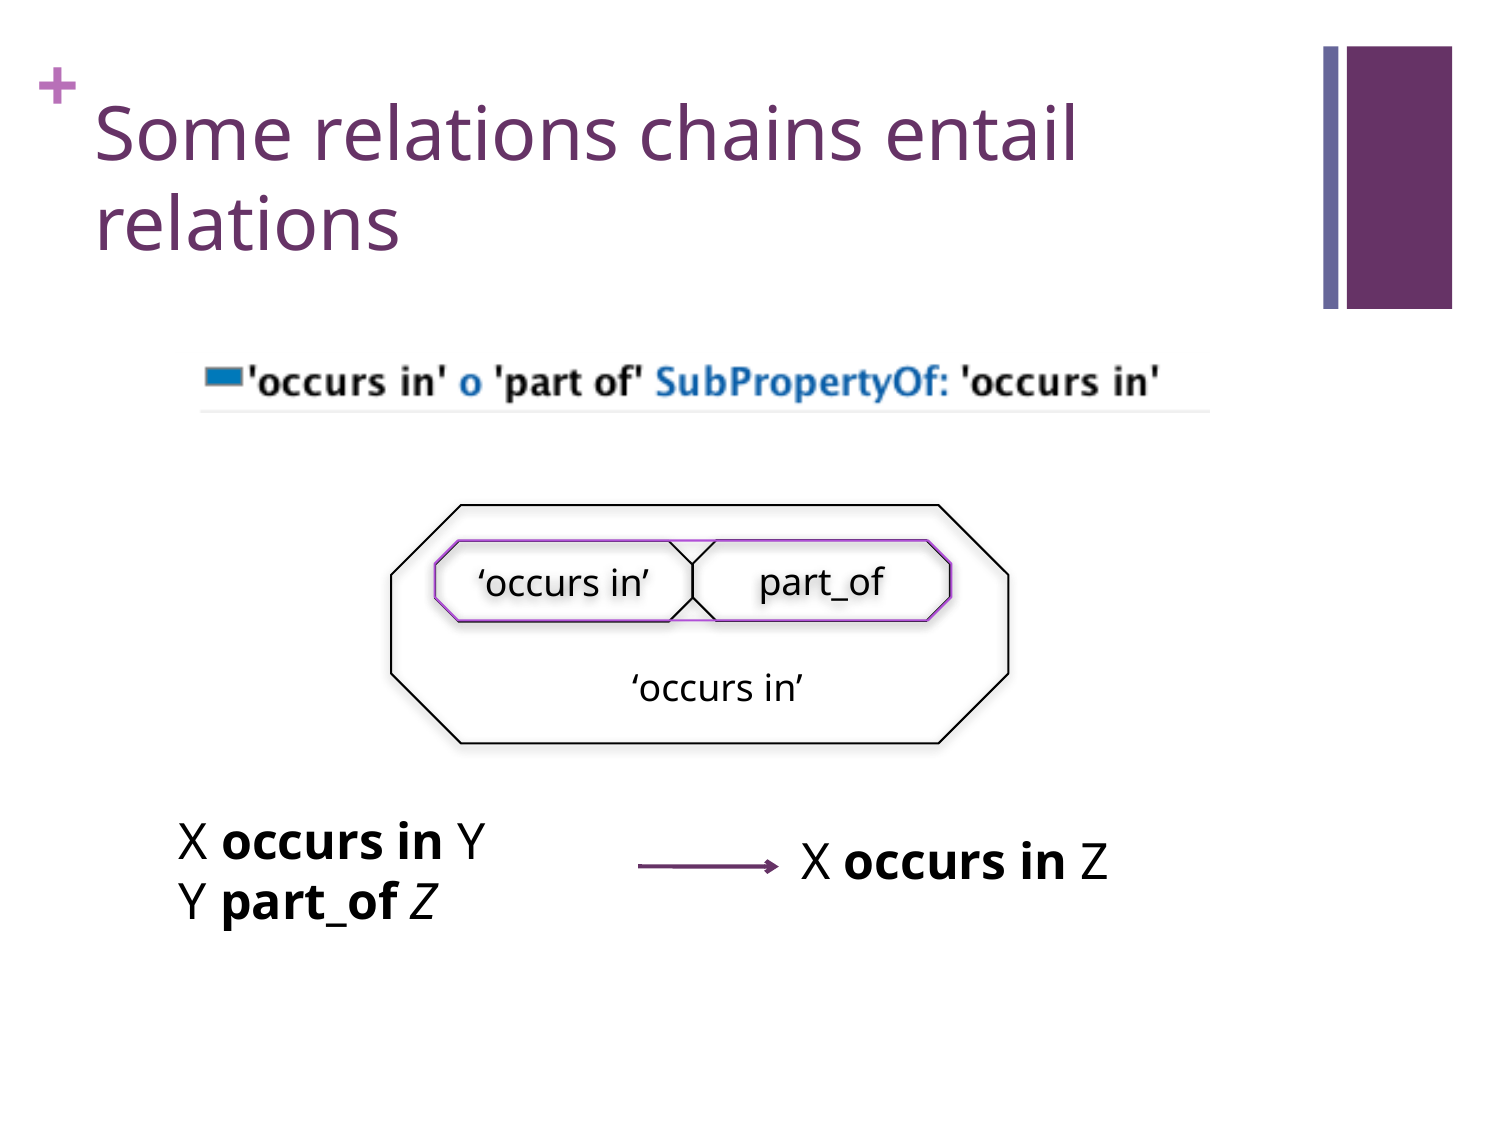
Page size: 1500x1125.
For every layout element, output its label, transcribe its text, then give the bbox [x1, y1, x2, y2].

title Some relations chains entail relations [79, 78, 1319, 262]
text_box X occurs in Y Y part_of Z [164, 802, 770, 997]
text_box [433, 539, 953, 622]
picture [174, 350, 1210, 414]
text_box X occurs in Z [786, 822, 1124, 958]
text_box [390, 504, 1010, 745]
text_box ‘occurs in’ [617, 656, 810, 718]
